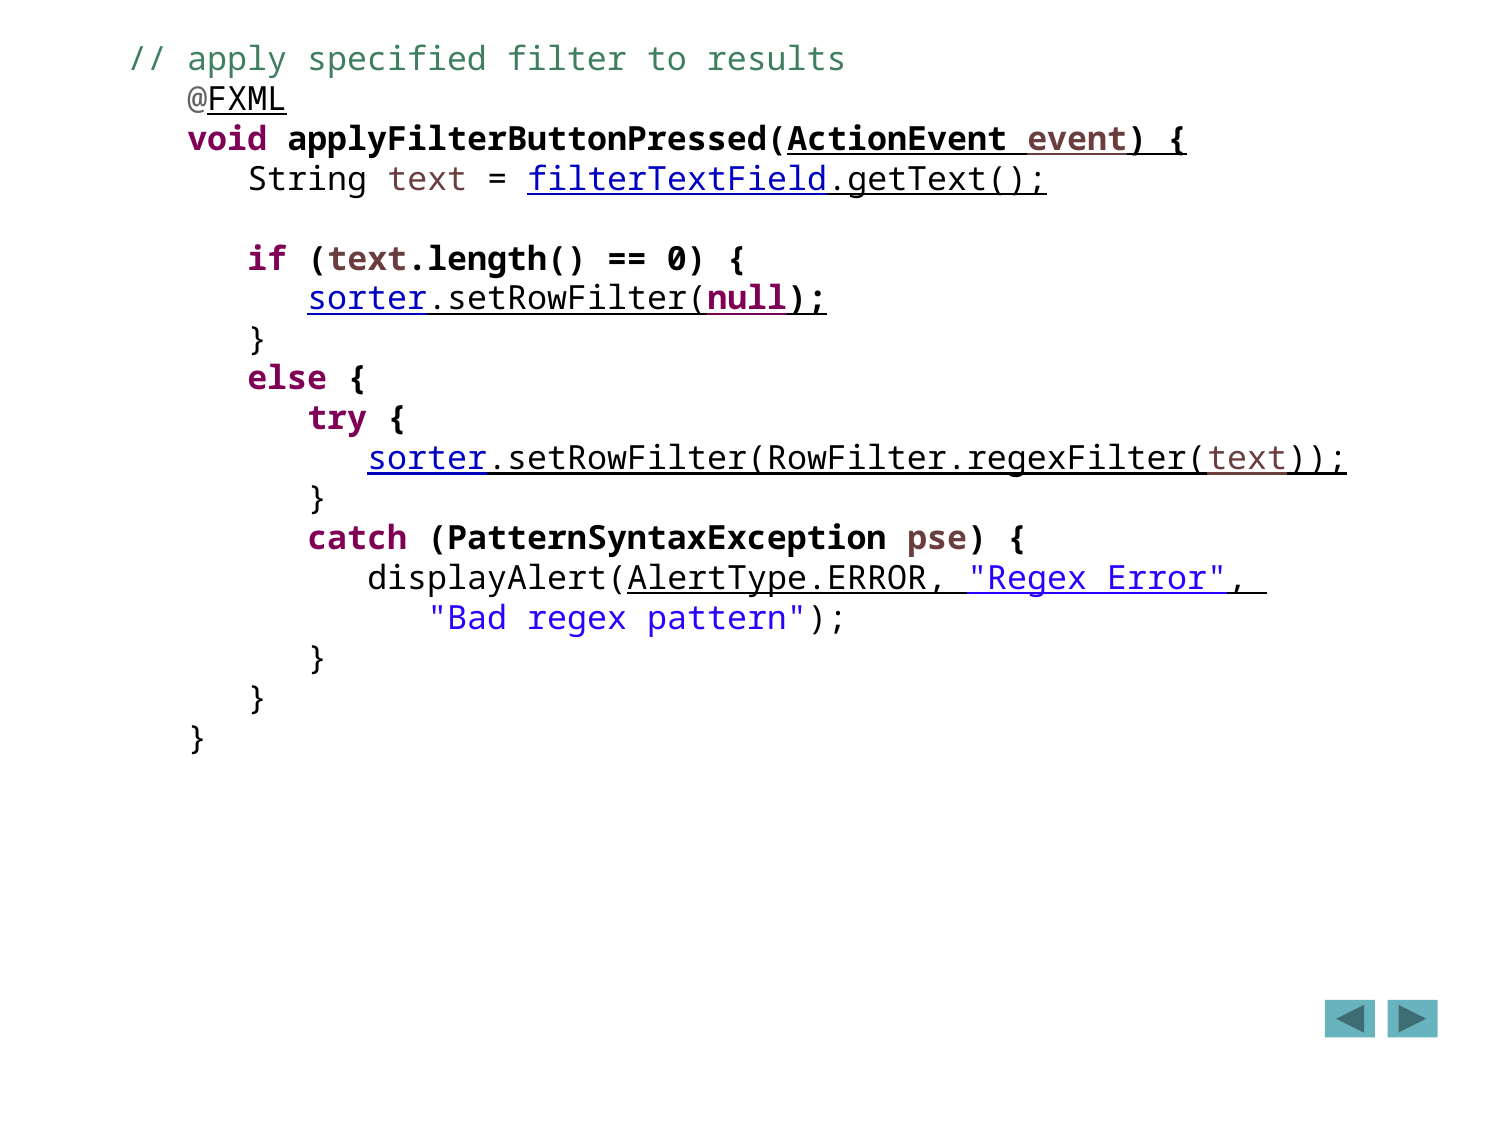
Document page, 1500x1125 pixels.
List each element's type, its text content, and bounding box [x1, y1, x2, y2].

text_box // apply specified filter to results @FXML void applyFilterButtonPressed(ActionEvent event) { String text = filterTextField.getText(); if (text.length() == 0) { sorter.setRowFilter(null); } else { try { sorter.setRowFilter(RowFilter.regexFilter(text)); } catch (PatternSyntaxException pse) { displayAlert(AlertType.ERROR, "Regex Error", "Bad regex pattern"); } } } [112, 29, 1425, 764]
